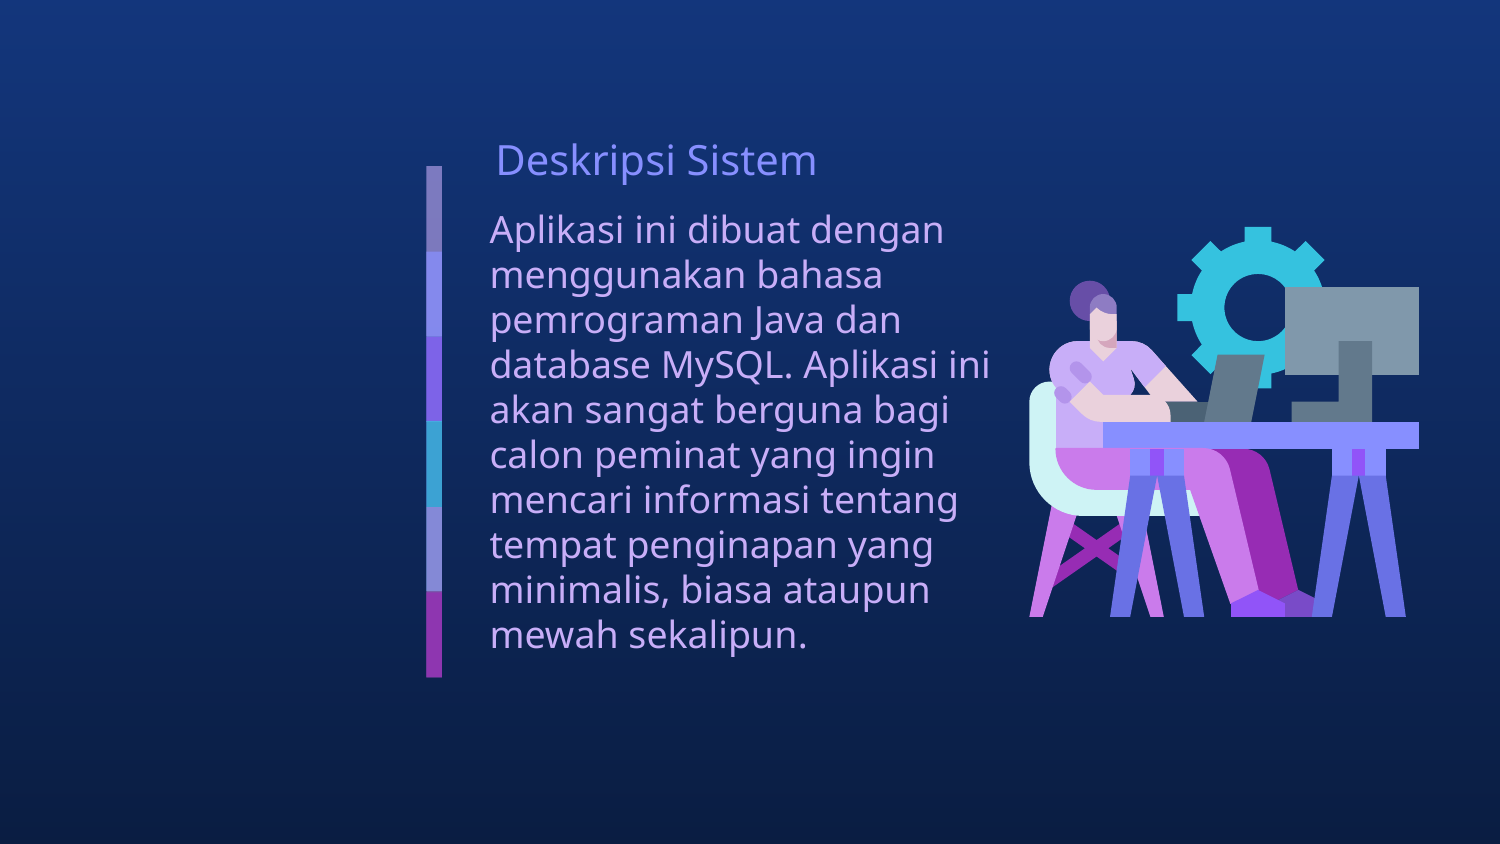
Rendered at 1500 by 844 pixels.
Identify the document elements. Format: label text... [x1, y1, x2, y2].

title Deskripsi Sistem [480, 82, 891, 218]
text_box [1029, 226, 1420, 618]
title Aplikasi ini dibuat dengan menggunakan bahasa pemrograman Java dan database MySQL. Aplikasi ini akan sangat berguna bagi calon peminat yang ingin mencari informasi tentang tempat penginapan yang minimalis, biasa ataupun mewah sekalipun. [474, 218, 1012, 734]
